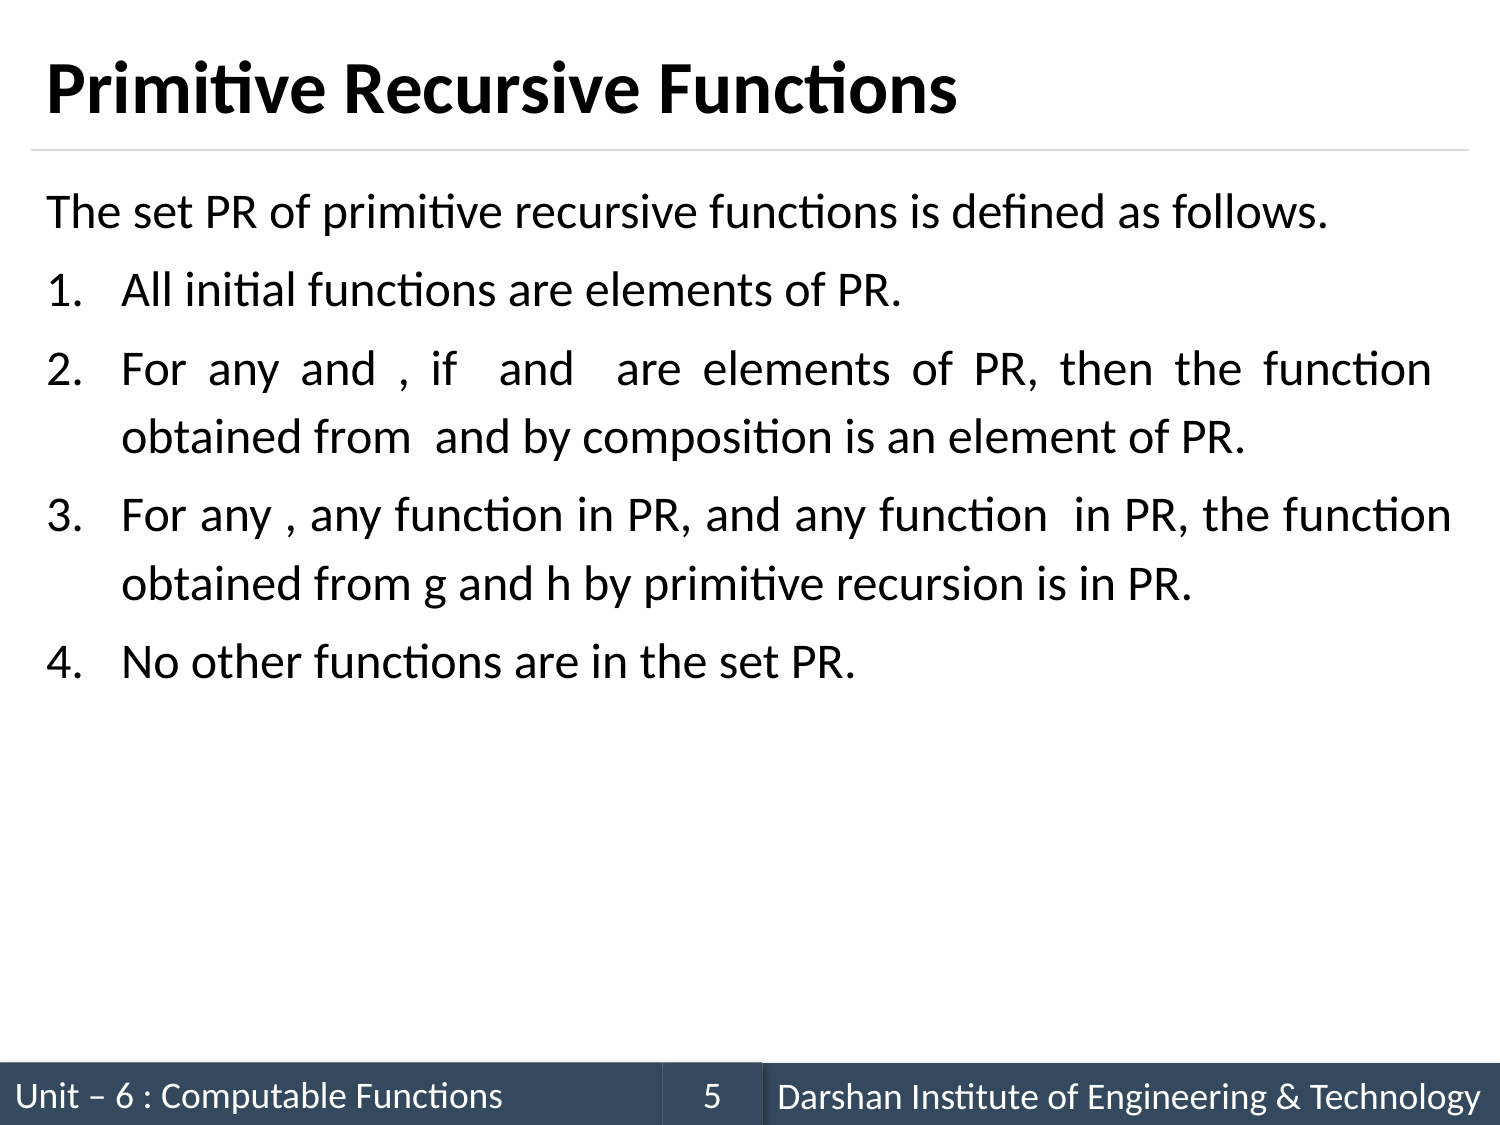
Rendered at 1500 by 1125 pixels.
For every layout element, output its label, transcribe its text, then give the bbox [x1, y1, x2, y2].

title Primitive Recursive Functions [31, 17, 1469, 150]
